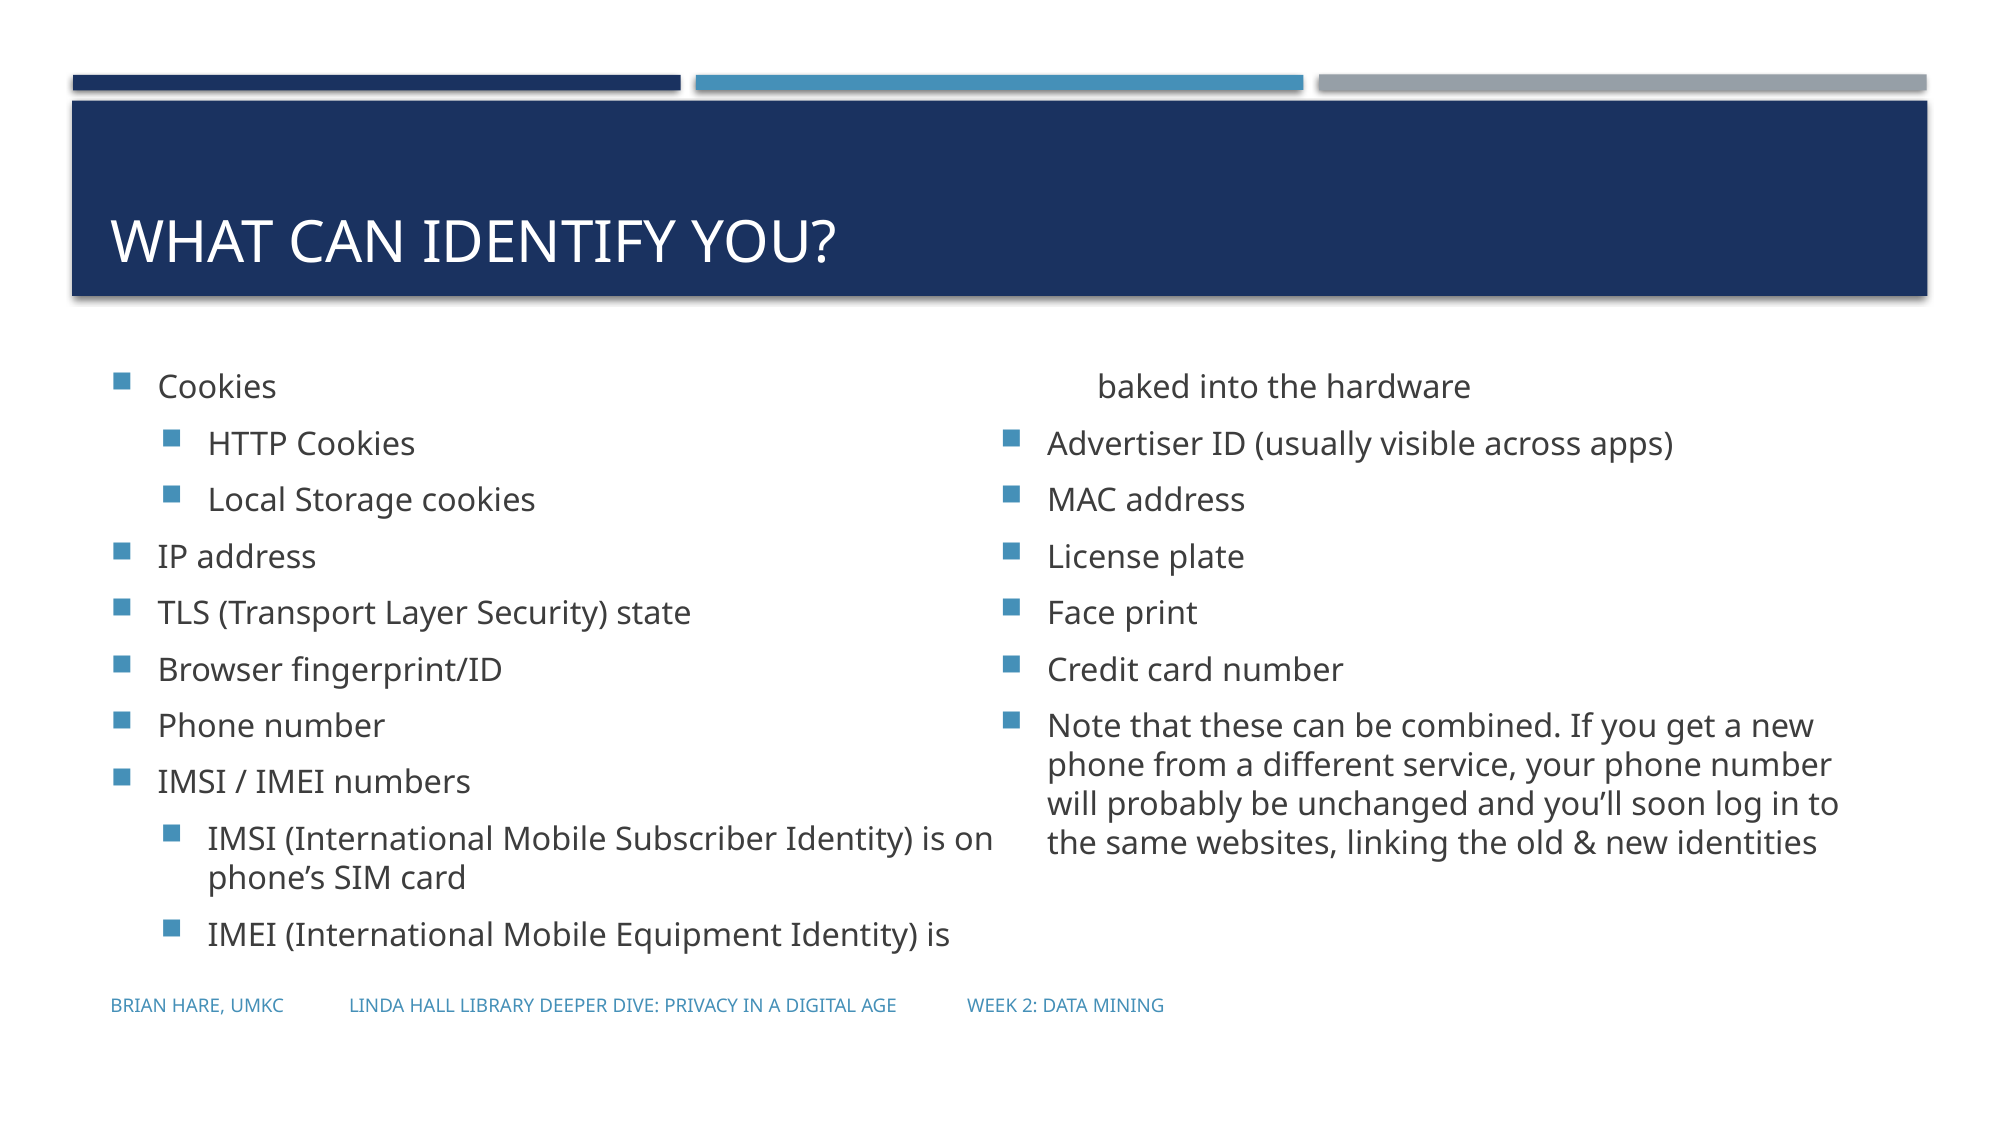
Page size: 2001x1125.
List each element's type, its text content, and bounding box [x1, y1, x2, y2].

footer Brian Hare, UMKC Linda Hall Library Deeper Dive: Privacy in a Digital Age Week 2: Data Mining [95, 976, 1230, 1037]
title What can identify you? [95, 115, 1905, 282]
list Cookies HTTP Cookies Local Storage cookies IP address TLS (Transport Layer Security) state Browser fingerprint/ID Phone number IMSI / IMEI numbers IMSI (International Mobile Subscriber Identity) is on phone’s SIM card IMEI (International Mobile Equipment Identity) is baked into the hardware Advertiser ID (usually visible across apps) MAC address License plate Face print Credit card number Note that these can be combined. If you get a new phone from a different service, your phone number will probably be unchanged and you’ll soon log in to the same websites, linking the old & new identities [95, 357, 1905, 962]
